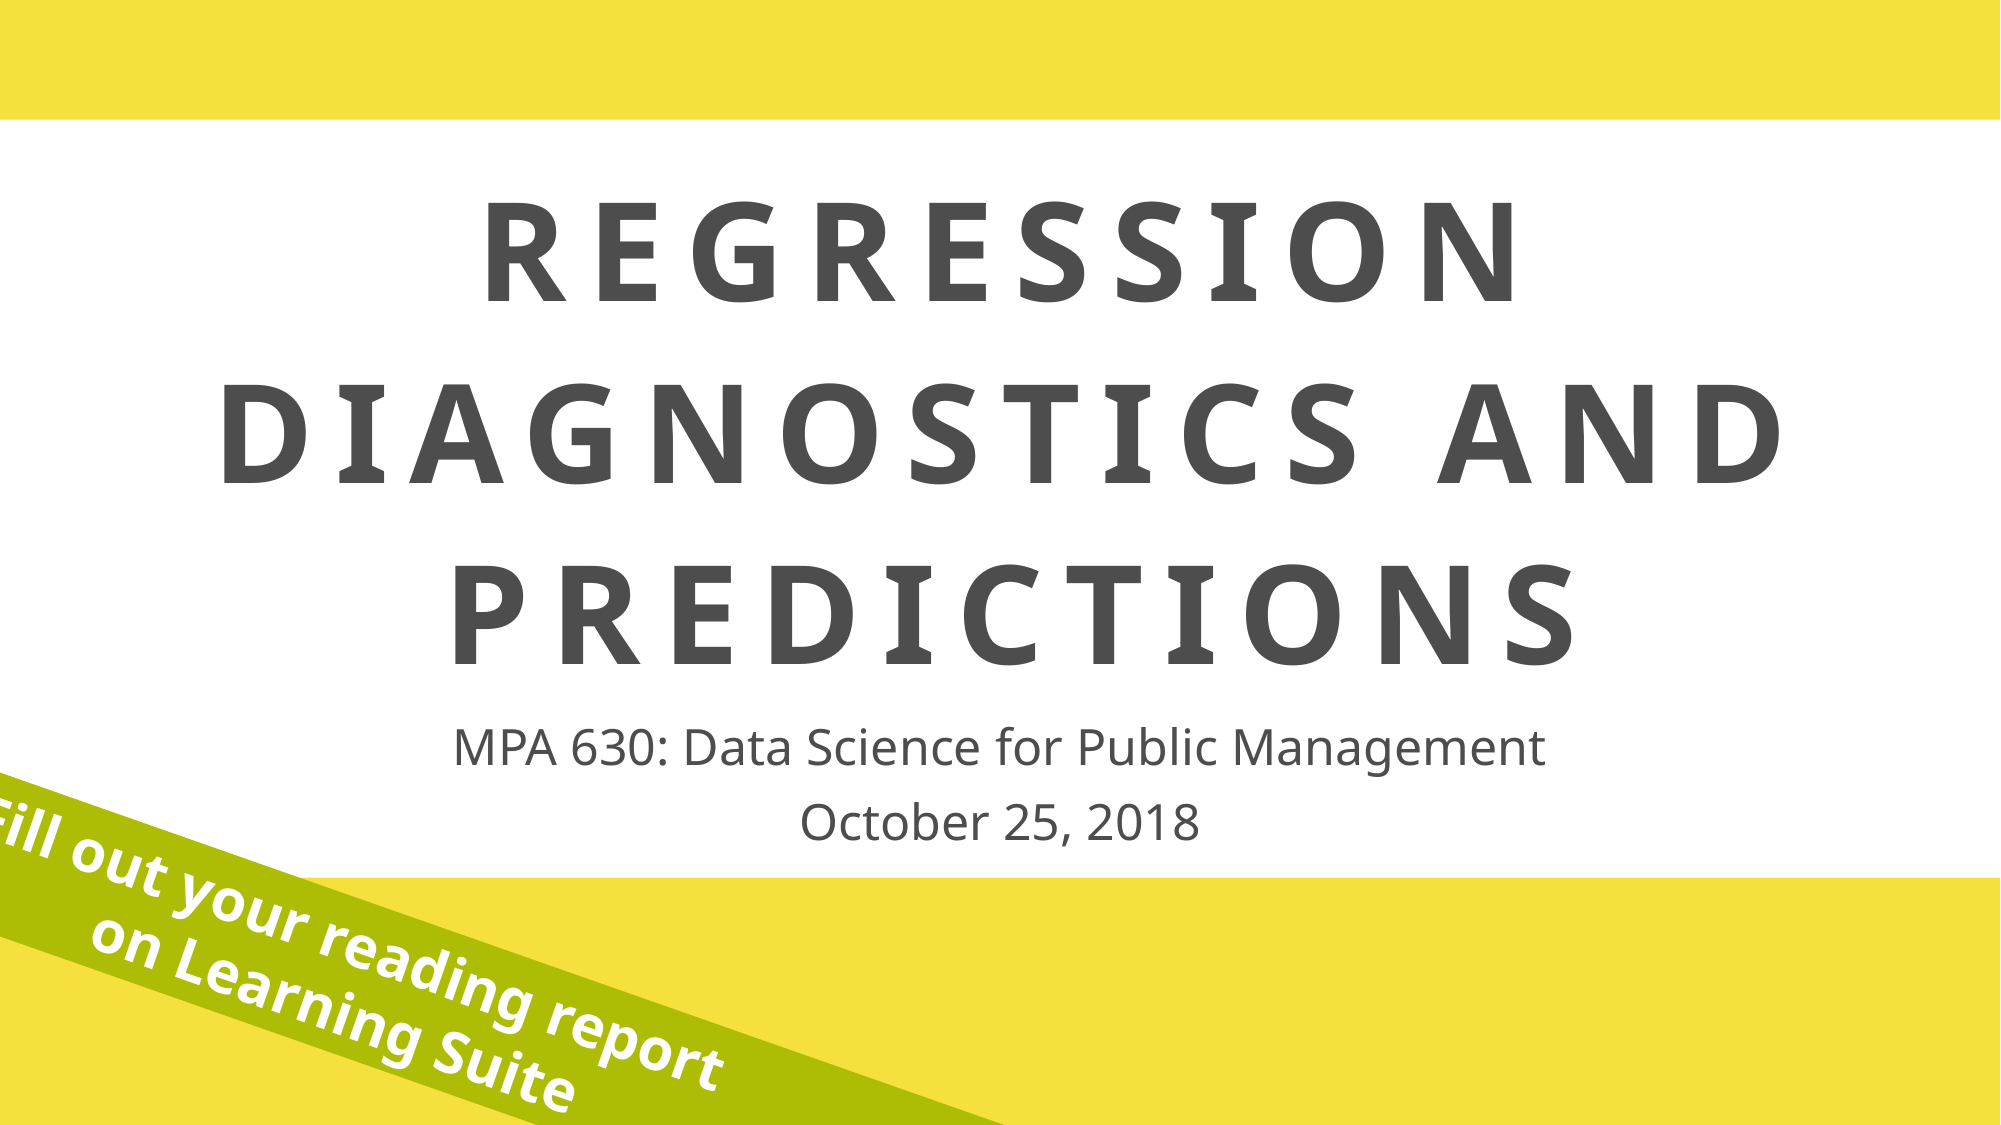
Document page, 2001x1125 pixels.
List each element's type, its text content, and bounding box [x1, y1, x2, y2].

title REGRESSION DIAGNOSTICS AND PREDICTIONS [11, 308, 2000, 700]
text_box [0, 937, 534, 1125]
text_box [301, 877, 2000, 1125]
text_box [0, 0, 2000, 121]
subtitle MPA 630: Data Science for Public Management October 25, 2018 [249, 714, 1750, 877]
text_box Fill out your reading report on Learning Suite [0, 772, 1005, 1125]
